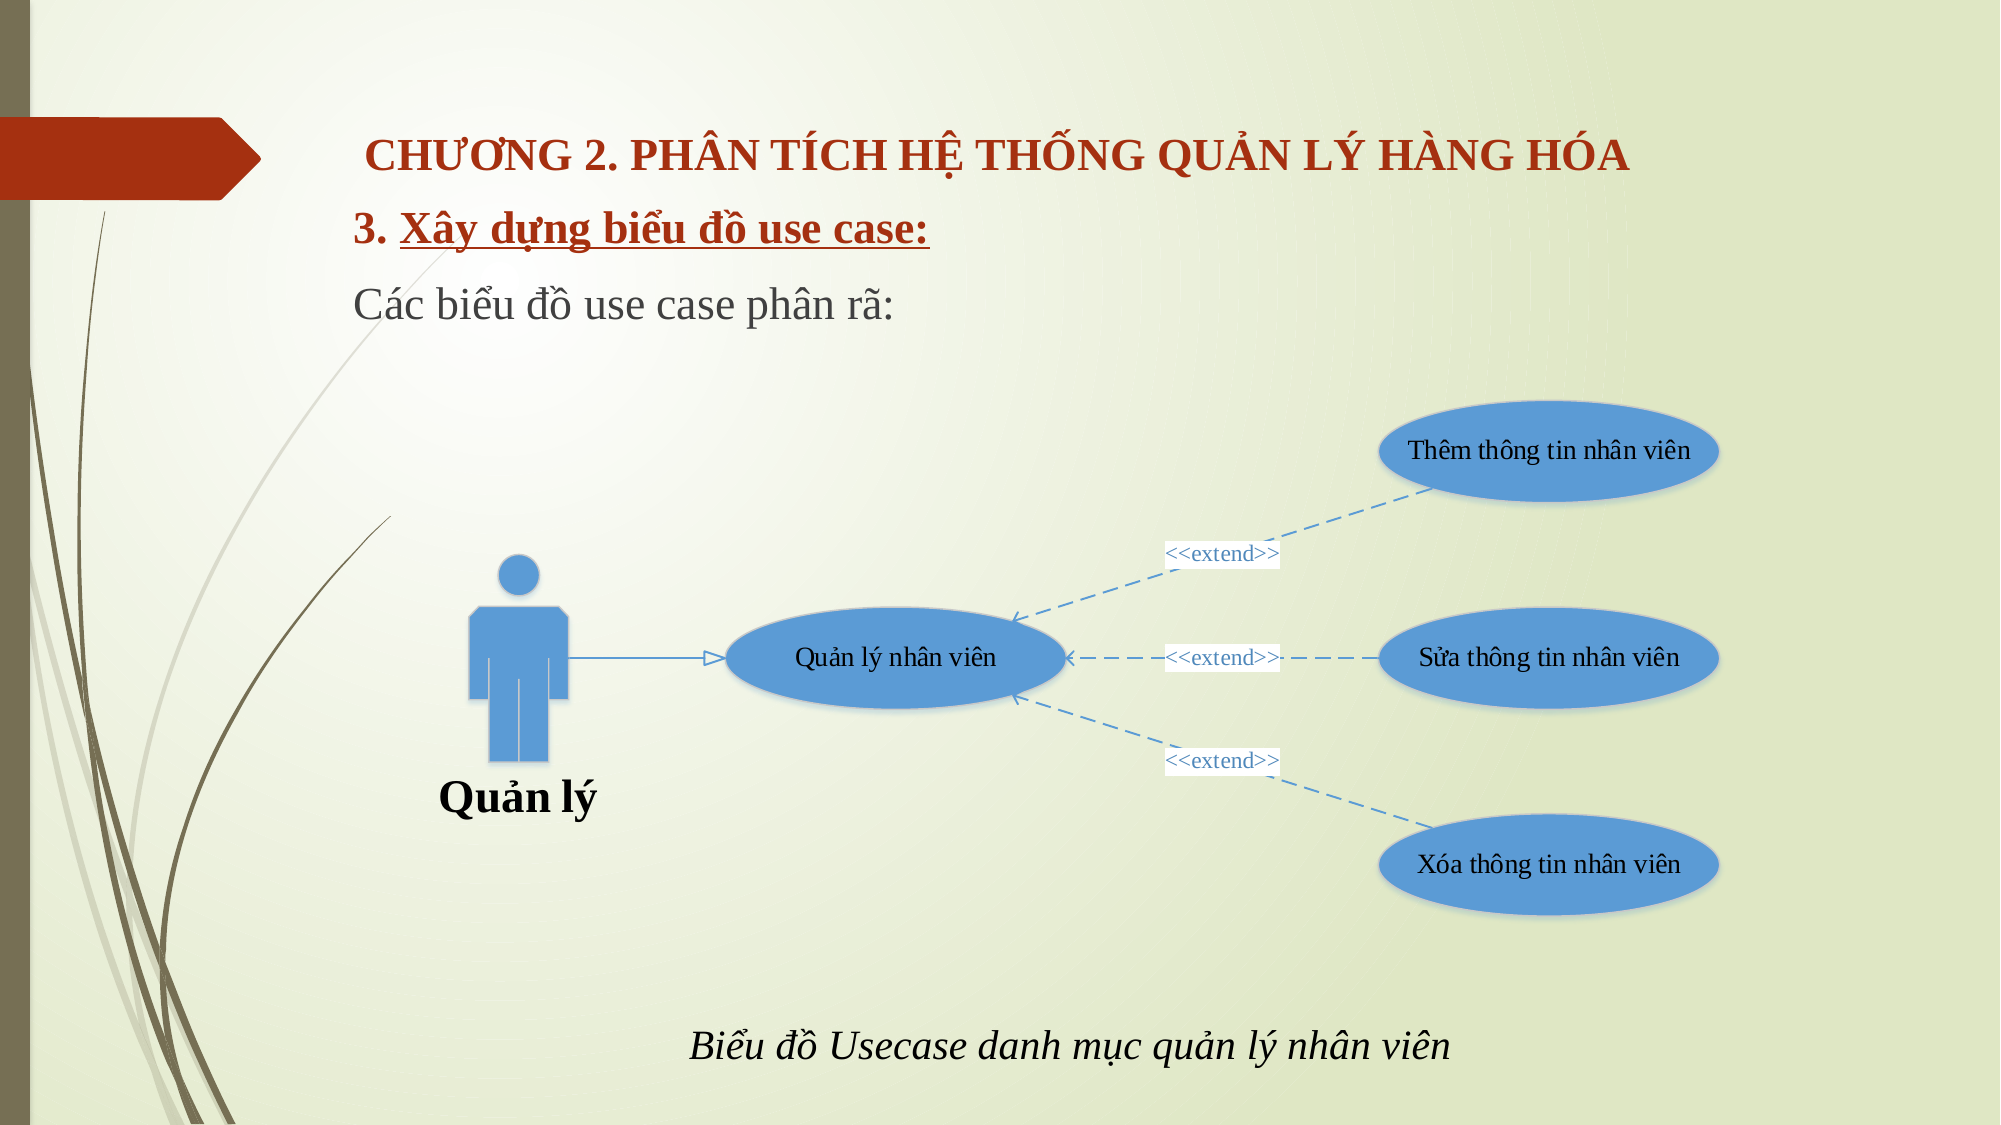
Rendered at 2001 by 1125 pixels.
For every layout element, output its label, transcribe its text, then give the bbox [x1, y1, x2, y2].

list 3. Xây dựng biểu đồ use case: Các biểu đồ use case phân rã: Biểu đồ Usecase danh mục quản lý nhân viên [339, 190, 1802, 1102]
title CHƯƠNG 2. PHÂN TÍCH HỆ THỐNG QUẢN LÝ HÀNG HÓA [266, 116, 1729, 221]
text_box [412, 395, 1728, 928]
